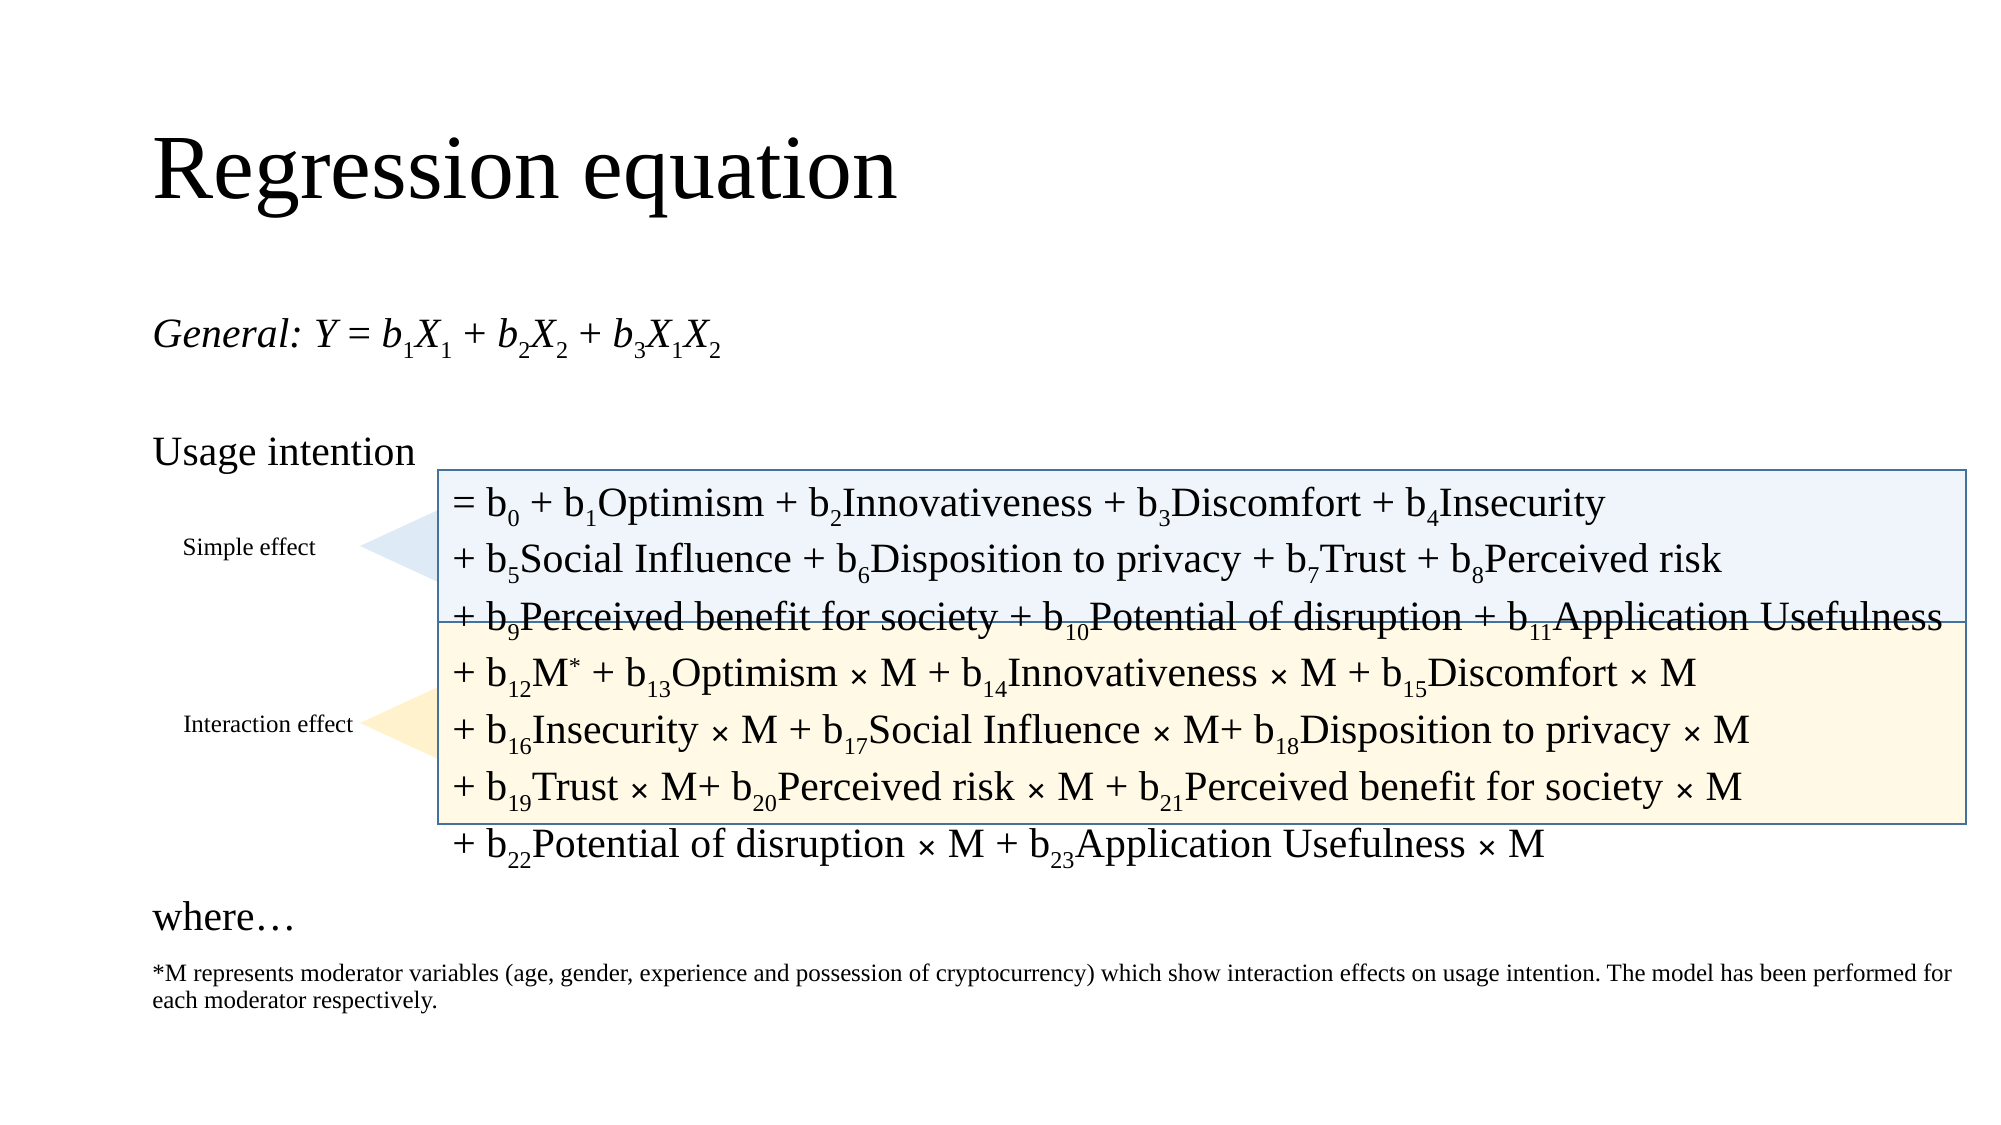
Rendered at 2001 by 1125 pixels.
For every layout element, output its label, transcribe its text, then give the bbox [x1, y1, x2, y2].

title Regression equation [137, 59, 1863, 278]
list General: Y = b1X1 + b2X2 + b3X1X2 Usage intention = b0 + b1Optimism + b2Innovativeness + b3Discomfort + b4Insecurity + b5Social Influence + b6Disposition to privacy + b7Trust + b8Perceived risk + b9Perceived benefit for society + b10Potential of disruption + b11Application Usefulness + b12M* + b13Optimism ✕ M + b14Innovativeness ✕ M + b15Discomfort ✕ M + b16Insecurity ✕ M + b17Social Influence ✕ M+ b18Disposition to privacy ✕ M + b19Trust ✕ M+ b20Perceived risk ✕ M + b21Perceived benefit for society ✕ M + b22Potential of disruption ✕ M + b23Application Usefulness ✕ M where… *M represents moderator variables (age, gender, experience and possession of cryptocurrency) which show interaction effects on usage intention. The model has been performed for each moderator respectively. [137, 299, 2000, 1125]
text_box Interaction effect [168, 699, 369, 745]
text_box Simple effect [167, 523, 331, 568]
